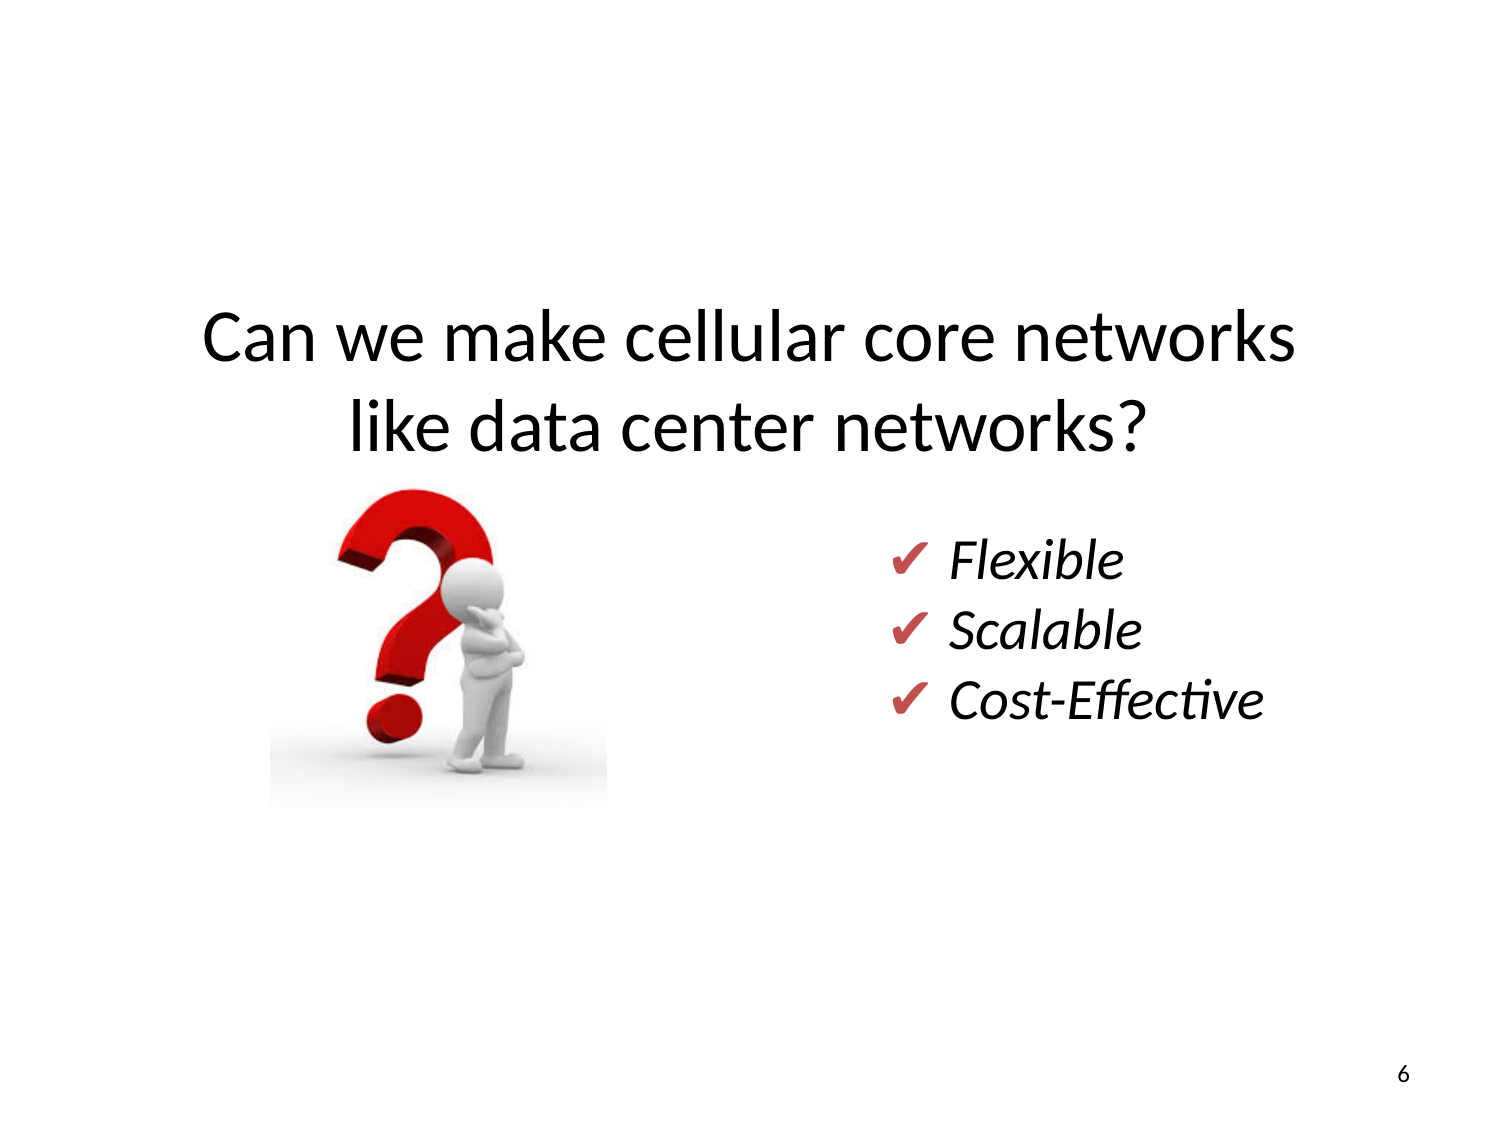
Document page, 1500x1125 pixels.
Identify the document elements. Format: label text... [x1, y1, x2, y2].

text_box ✔ Flexible ✔ Scalable ✔ Cost-Effective [871, 513, 1324, 739]
title Can we make cellular core networks like data center networks? [75, 286, 1425, 466]
slide_number 5 [1074, 1042, 1425, 1103]
picture [270, 471, 607, 808]
